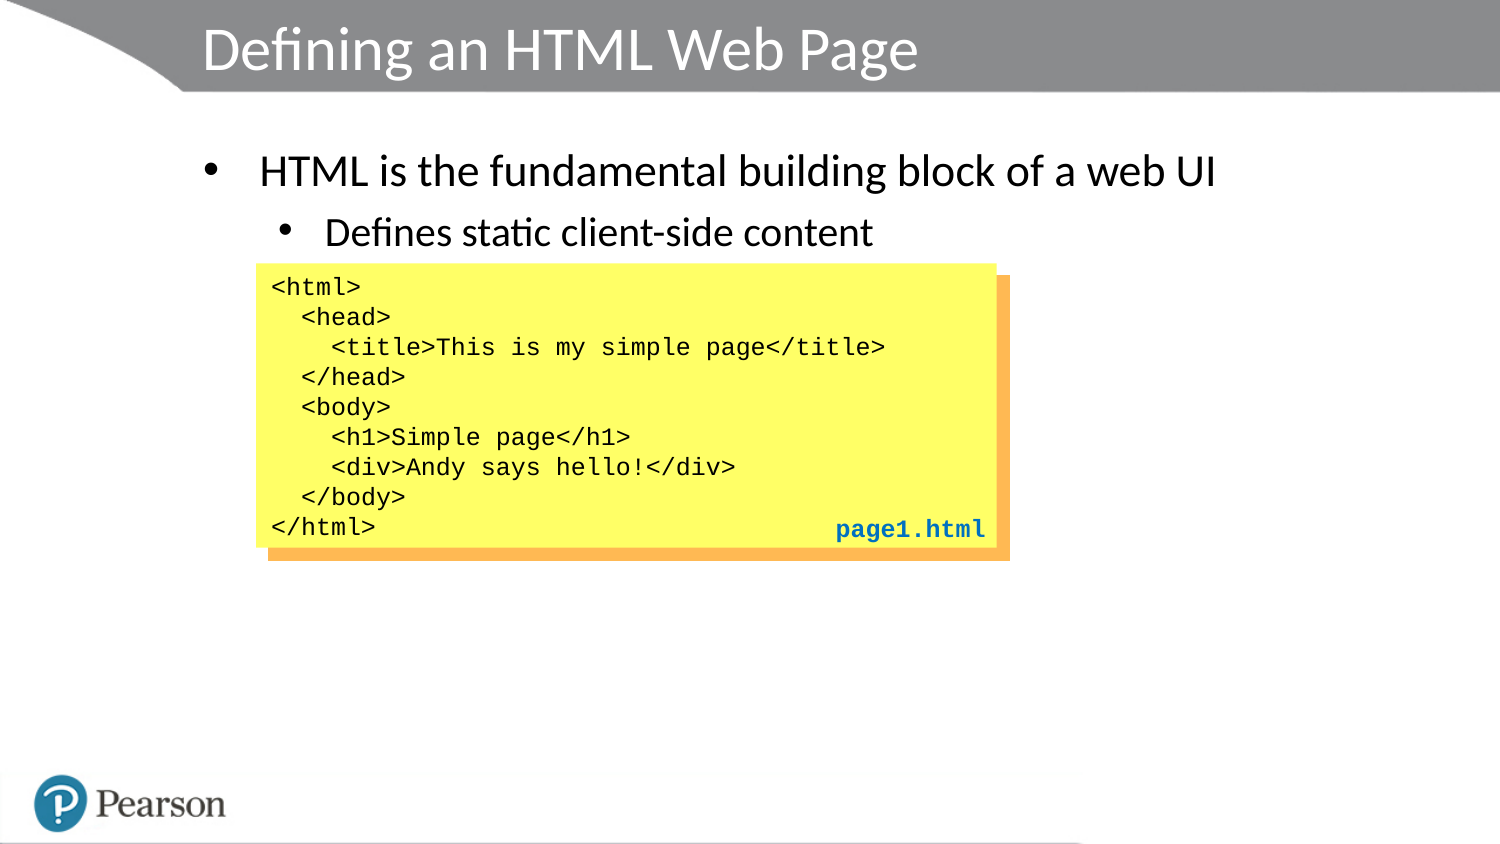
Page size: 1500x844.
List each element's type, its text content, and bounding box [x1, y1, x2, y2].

title Defining an HTML Web Page [187, 0, 1426, 93]
text_box page1.html [820, 504, 1001, 550]
picture [0, 0, 1500, 844]
list HTML is the fundamental building block of a web UI Defines static client-side content [188, 133, 1425, 716]
text_box <html> <head> <title>This is my simple page</title> </head> <body> <h1>Simple page</h1> <div>Andy says hello!</div> </body> </html> [256, 263, 997, 548]
